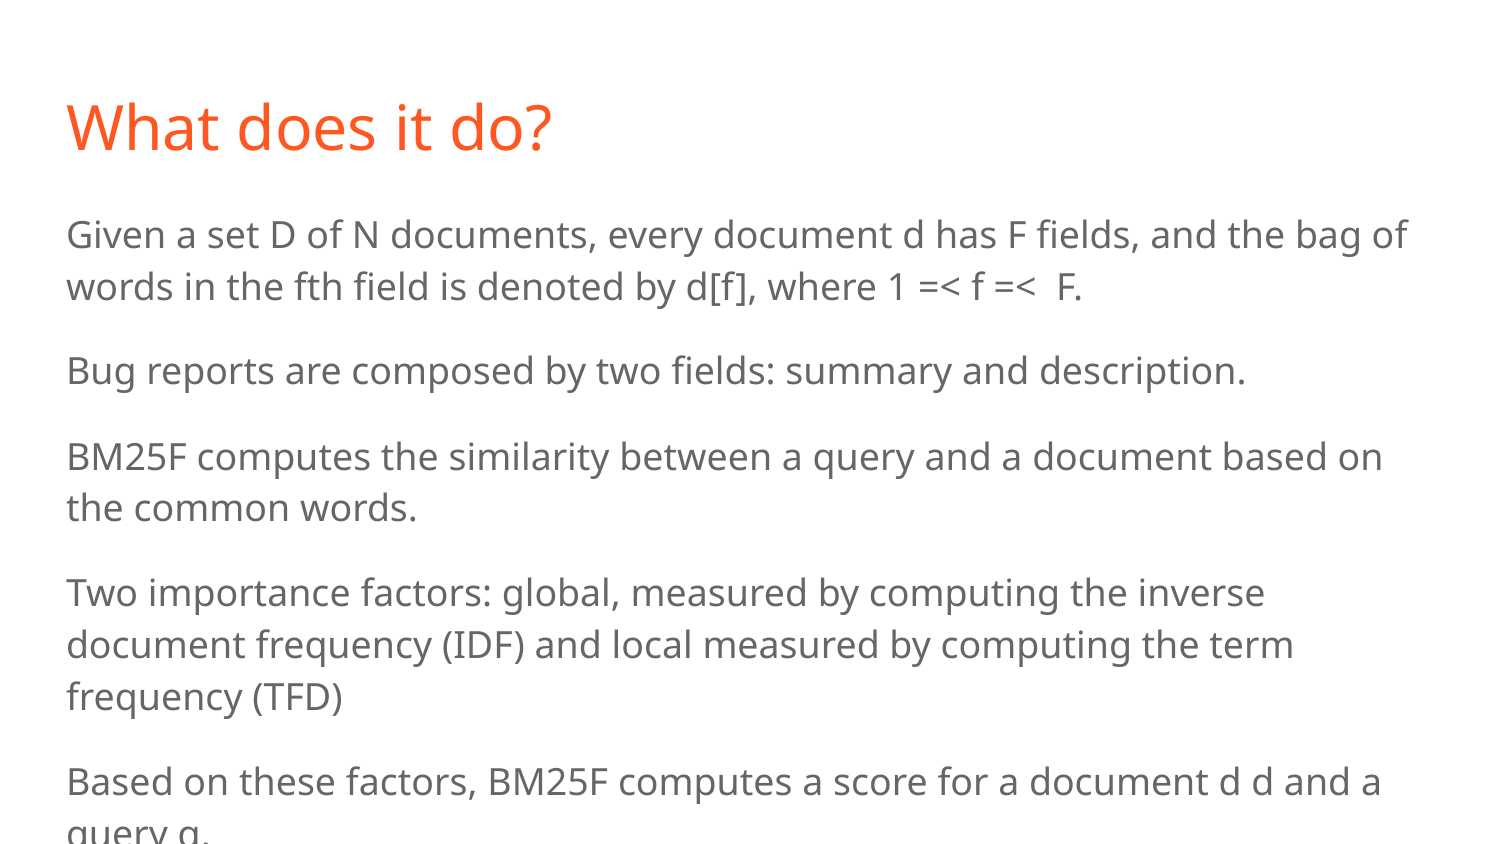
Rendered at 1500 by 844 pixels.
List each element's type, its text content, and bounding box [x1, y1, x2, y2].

list Given a set D of N documents, every document d has F fields, and the bag of words in the fth field is denoted by d[f], where 1 =< f =< F. Bug reports are composed by two fields: summary and description. BM25F computes the similarity between a query and a document based on the common words. Two importance factors: global, measured by computing the inverse document frequency (IDF) and local measured by computing the term frequency (TFD) Based on these factors, BM25F computes a score for a document d d and a query q. [51, 189, 1449, 802]
title What does it do? [51, 72, 1449, 167]
